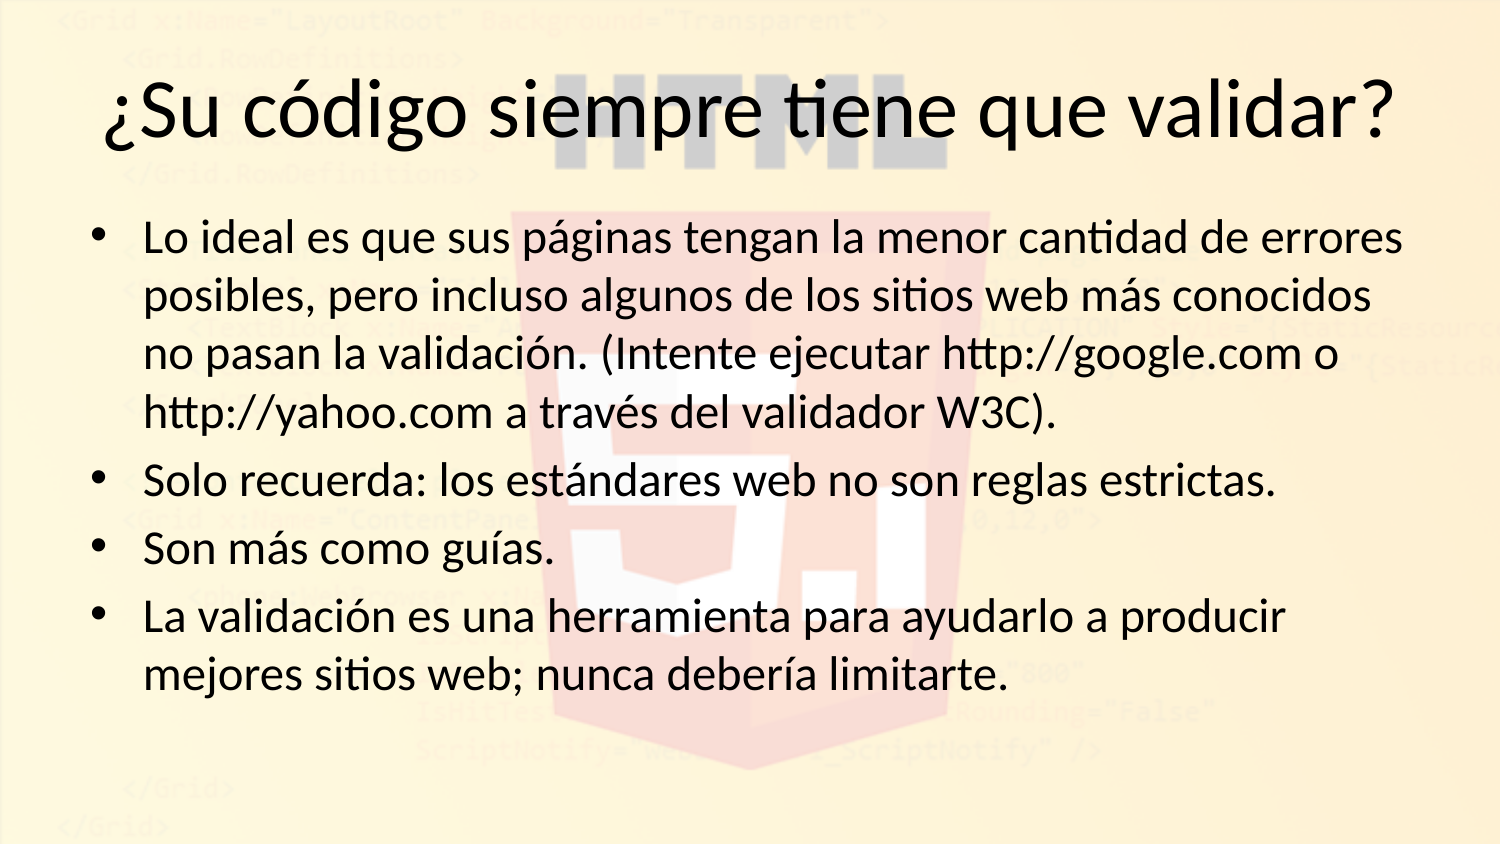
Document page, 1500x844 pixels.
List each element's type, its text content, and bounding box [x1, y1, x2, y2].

title ¿Su código siempre tiene que validar? [75, 33, 1425, 175]
list Lo ideal es que sus páginas tengan la menor cantidad de errores posibles, pero incluso algunos de los sitios web más conocidos no pasan la validación. (Intente ejecutar http://google.com o http://yahoo.com a través del validador W3C). Solo recuerda: los estándares web no son reglas estrictas. Son más como guías. La validación es una herramienta para ayudarlo a producir mejores sitios web; nunca debería limitarte. [75, 196, 1425, 754]
